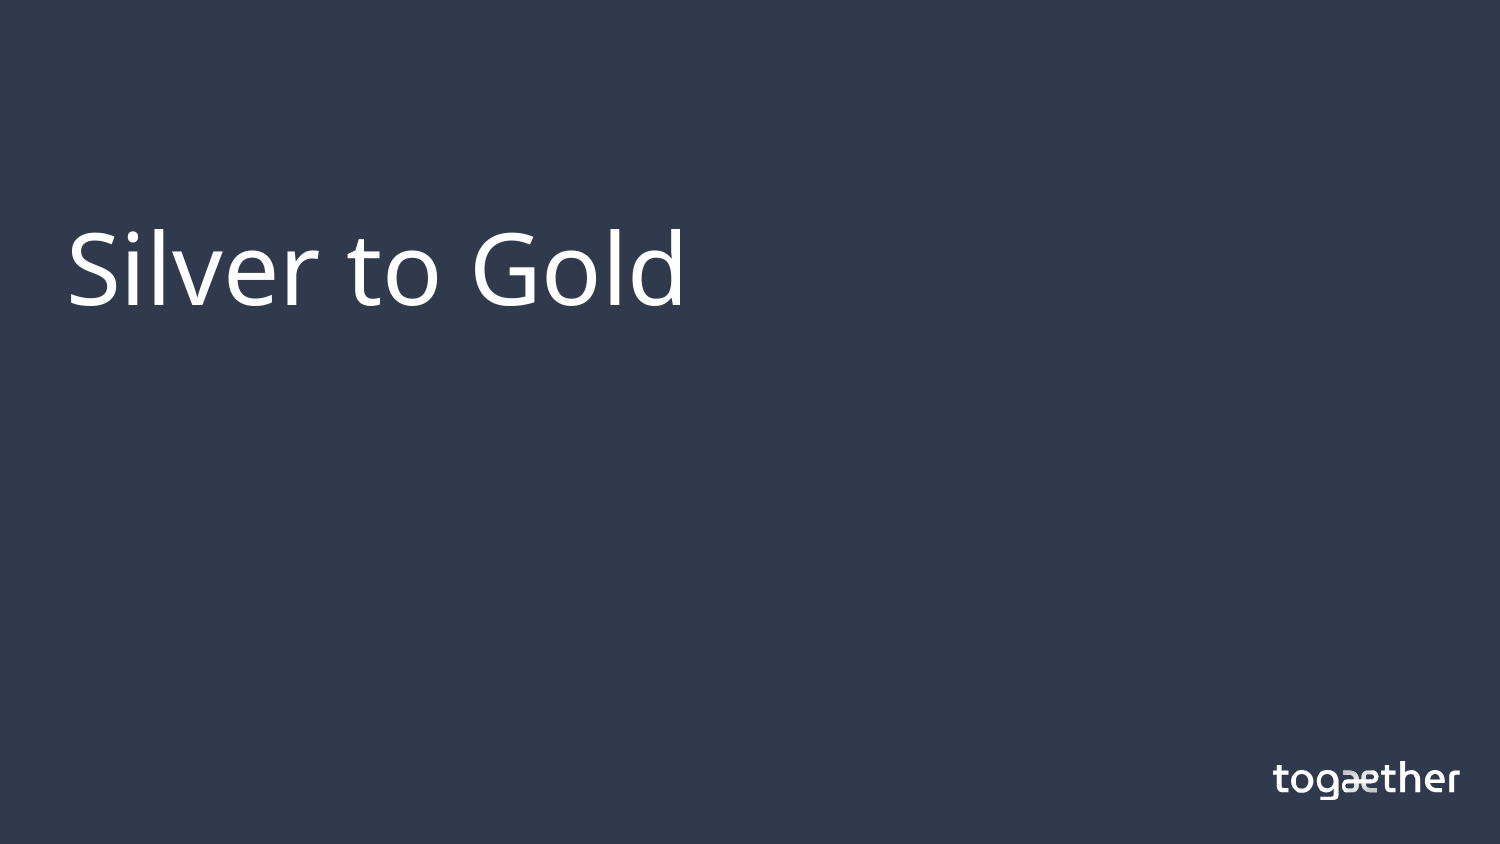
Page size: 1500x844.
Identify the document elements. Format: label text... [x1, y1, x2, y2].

picture [1272, 760, 1460, 800]
title Silver to Gold [51, 136, 927, 341]
